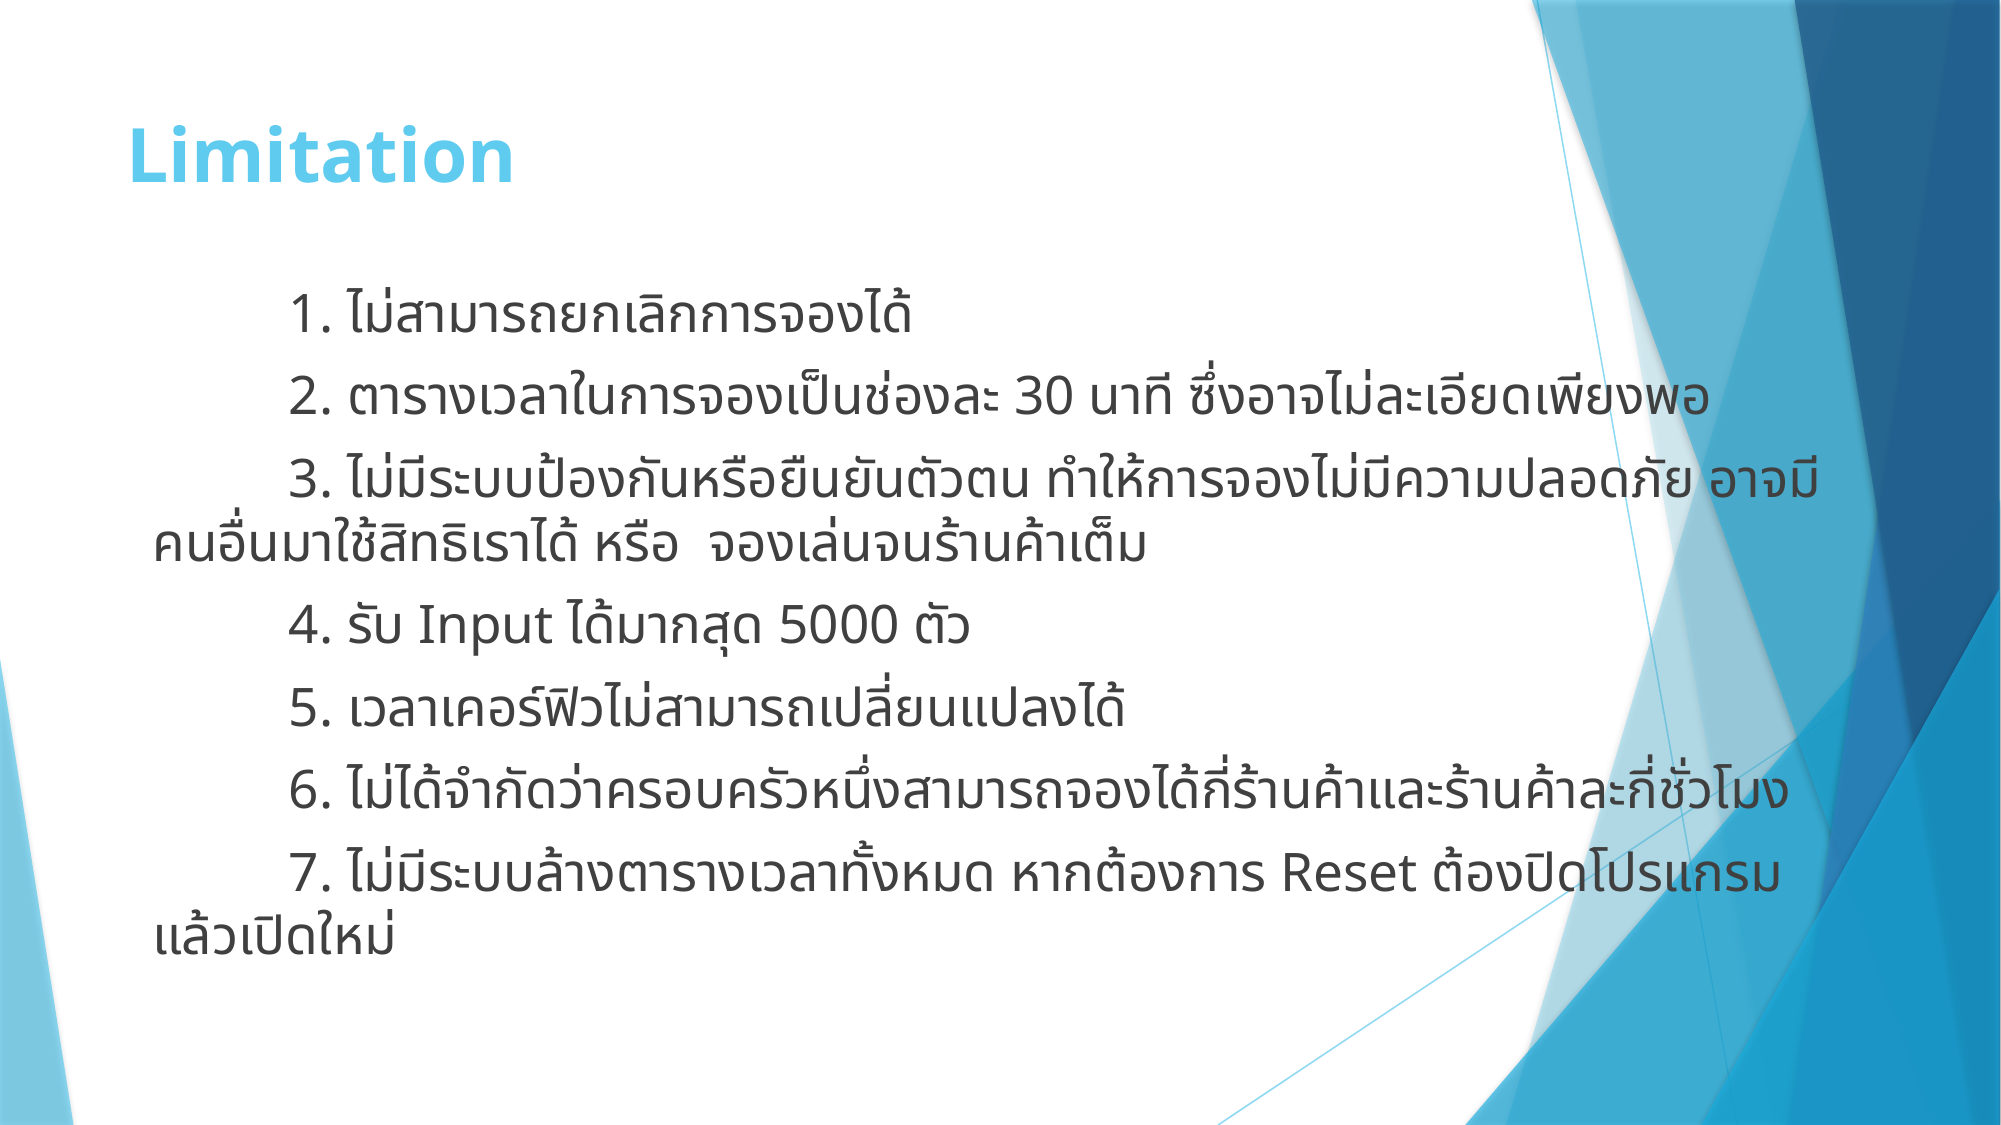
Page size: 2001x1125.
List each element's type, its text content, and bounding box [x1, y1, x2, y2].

list 1. ไม่สามารถยกเลิกการจองได้ 2. ตารางเวลาในการจองเป็นช่องละ 30 นาที ซึ่งอาจไม่ละเอียดเพียงพอ 3. ไม่มีระบบป้องกันหรือยืนยันตัวตน ทำให้การจองไม่มีความปลอดภัย อาจมีคนอื่นมาใช้สิทธิเราได้ หรือ จองเล่นจนร้านค้าเต็ม 4. รับ Input ได้มากสุด 5000 ตัว 5. เวลาเคอร์ฟิวไม่สามารถเปลี่ยนแปลงได้ 6. ไม่ได้จำกัดว่าครอบครัวหนึ่งสามารถจองได้กี่ร้านค้าและร้านค้าละกี่ชั่วโมง 7. ไม่มีระบบล้างตารางเวลาทั้งหมด หากต้องการ Reset ต้องปิดโปรแกรมแล้วเปิดใหม่ [137, 272, 1863, 986]
title Limitation [111, 99, 1522, 317]
